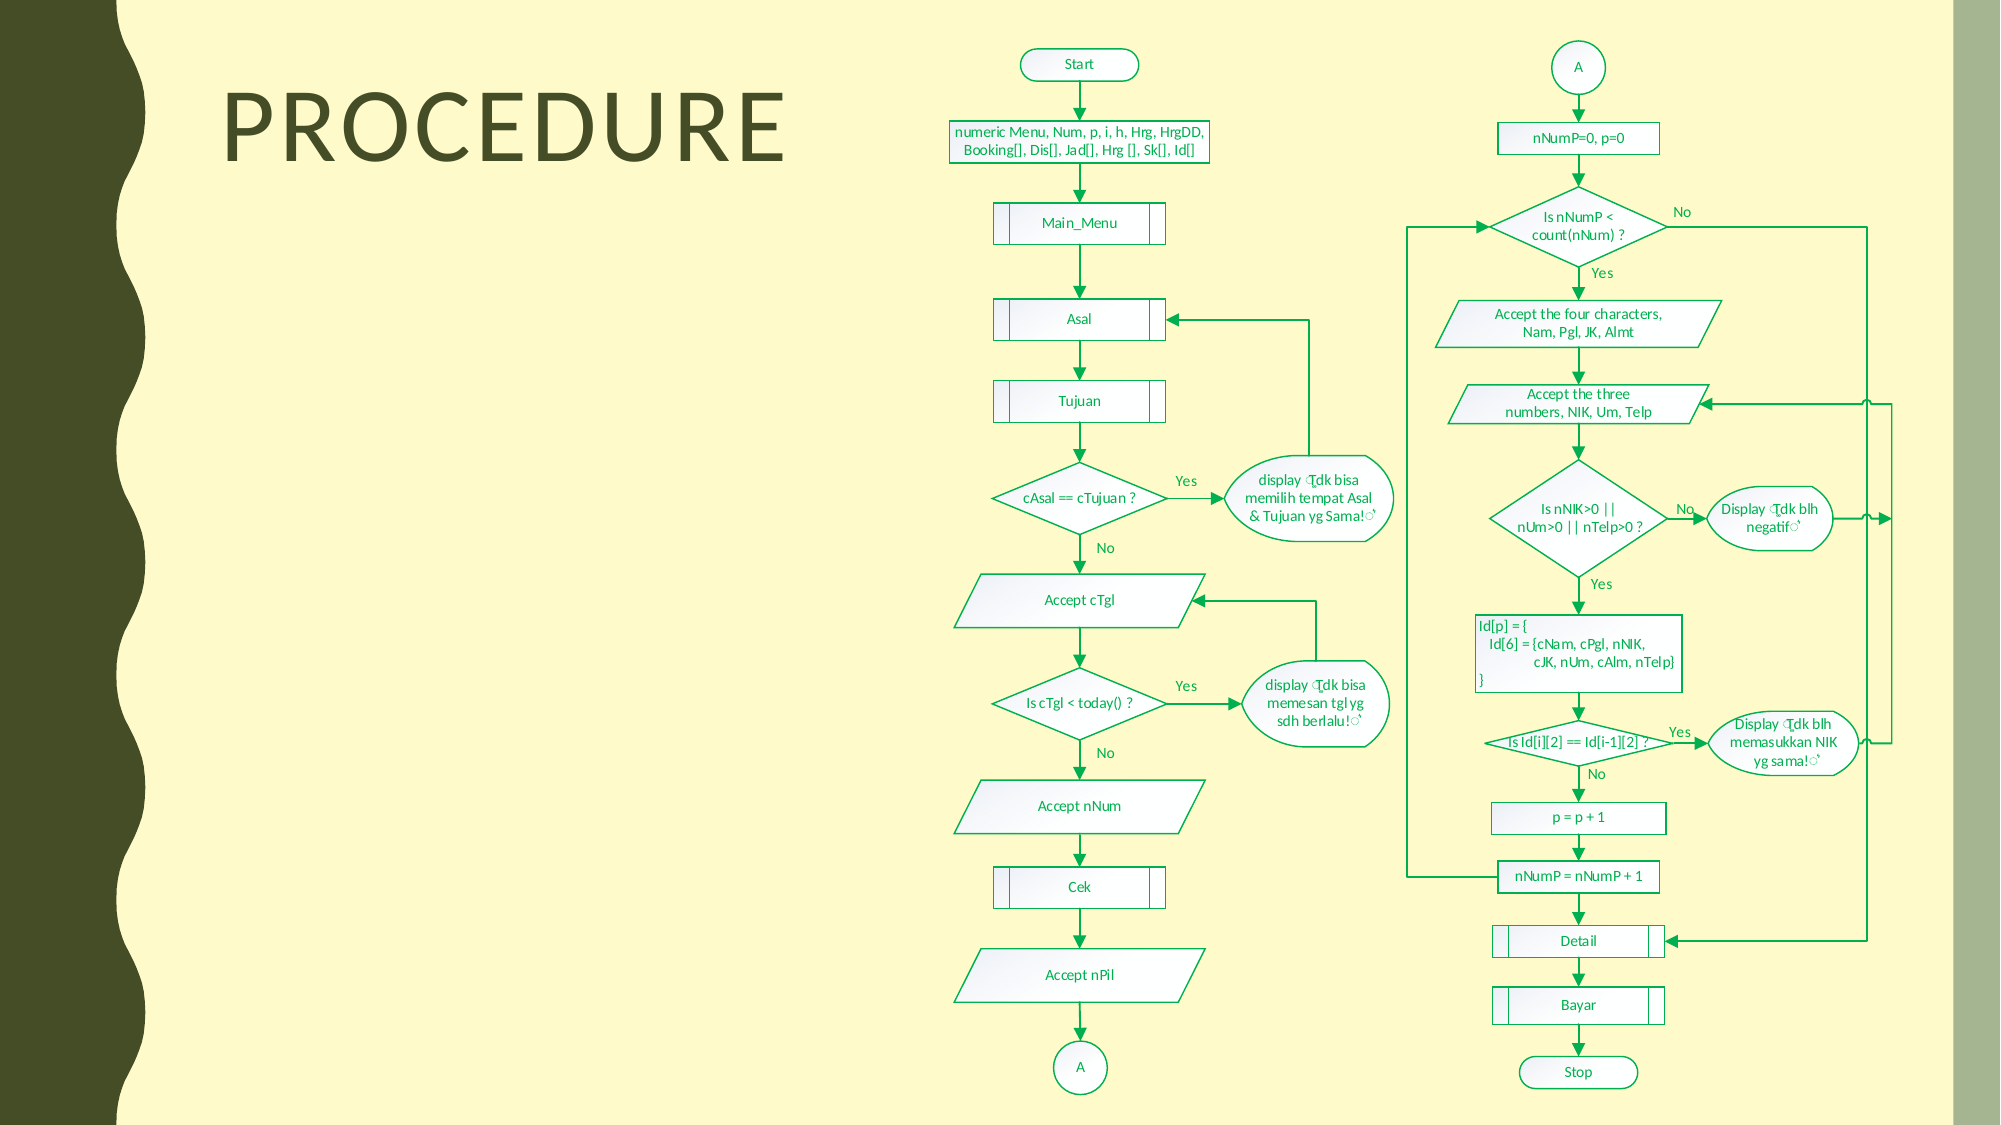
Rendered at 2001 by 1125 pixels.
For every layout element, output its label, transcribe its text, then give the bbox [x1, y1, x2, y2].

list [945, 38, 1893, 1096]
title procedure [205, 62, 884, 467]
